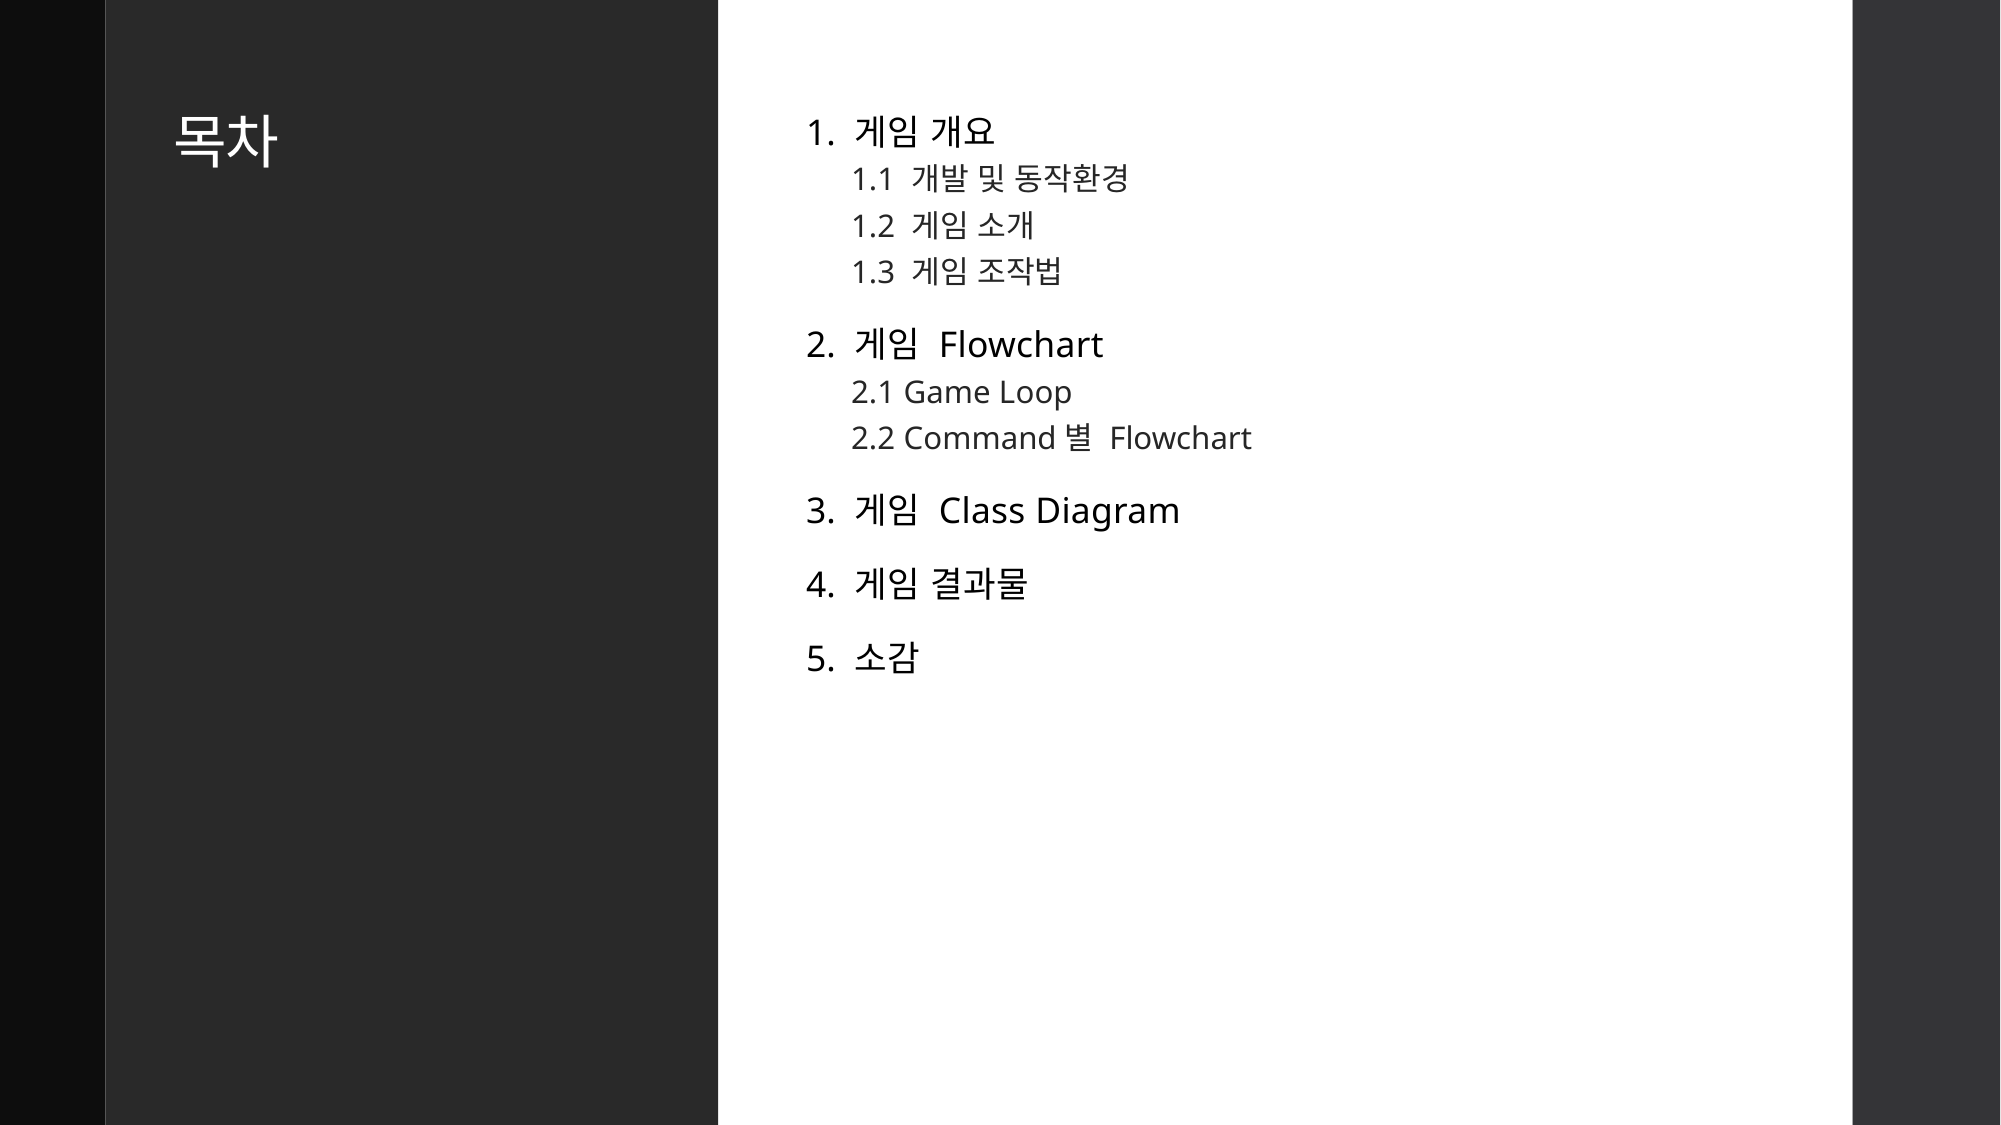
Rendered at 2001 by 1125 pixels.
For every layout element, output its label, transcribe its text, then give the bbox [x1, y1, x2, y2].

text_box [717, 0, 1854, 1125]
text_box [104, 0, 717, 1125]
list 1. 게임 개요 1.1 개발 및 동작환경 1.2 게임 소개 1.3 게임 조작법 2. 게임 Flowchart 2.1 Game Loop 2.2 Command별 Flowchart 3. 게임 Class Diagram 4. 게임 결과물 5. 소감 [790, 105, 1747, 1020]
title 목차 [158, 105, 666, 1013]
text_box [0, 0, 104, 1125]
